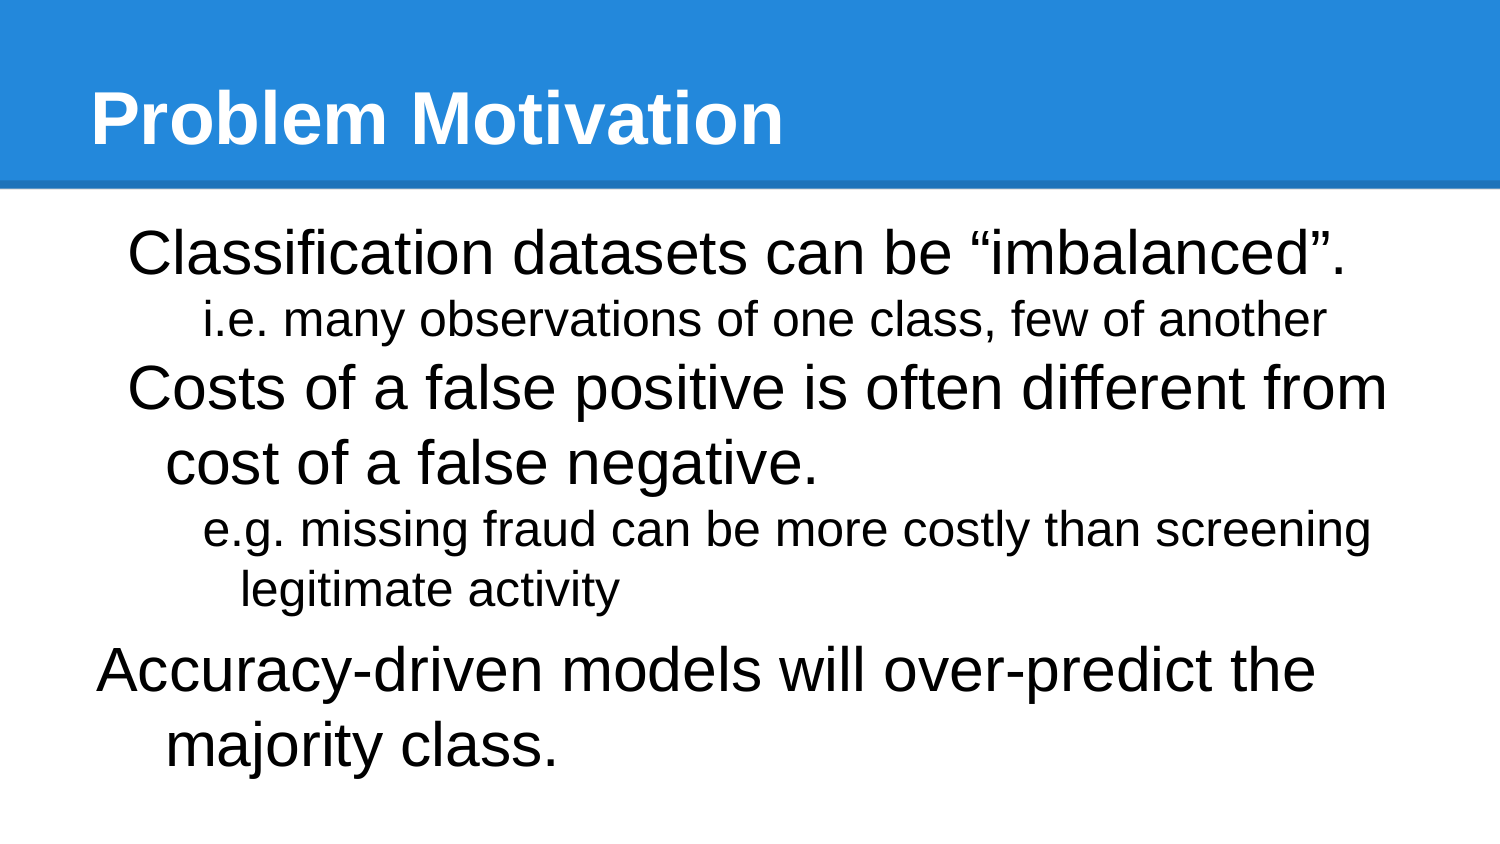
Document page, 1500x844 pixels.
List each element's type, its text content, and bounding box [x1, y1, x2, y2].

title Problem Motivation [75, 33, 1425, 175]
list Classification datasets can be “imbalanced”. i.e. many observations of one class, few of another Costs of a false positive is often different from cost of a false negative. e.g. missing fraud can be more costly than screening legitimate activity Accuracy-driven models will over-predict the majority class. [75, 196, 1461, 808]
